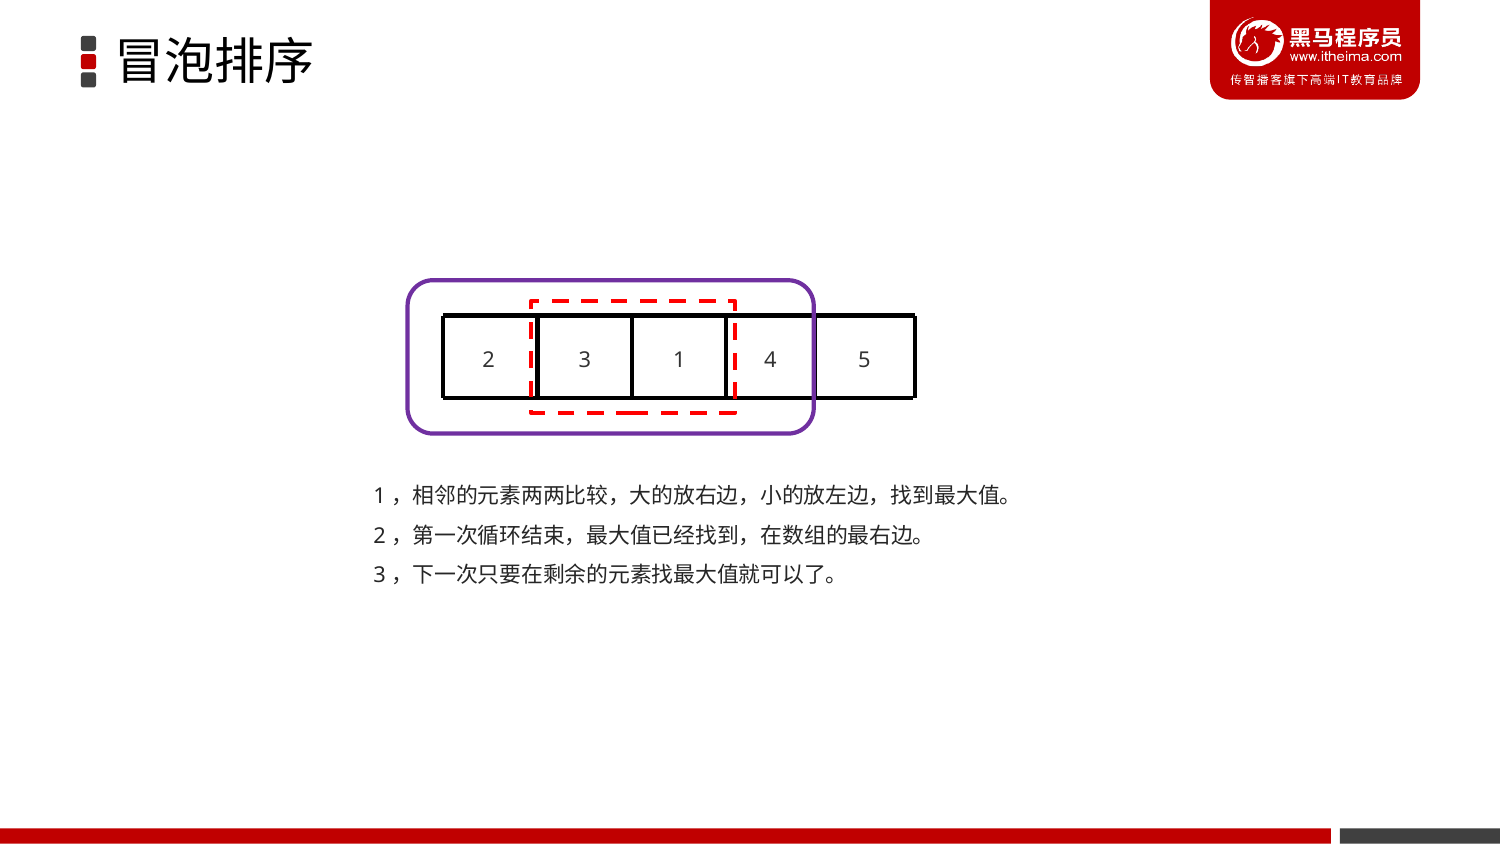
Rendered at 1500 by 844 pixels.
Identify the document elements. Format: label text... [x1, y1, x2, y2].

title Map集合中常用方法 [538, 316, 631, 327]
title Map集合中常用方法 [633, 316, 725, 327]
text_box 1，相邻的元素两两比较，大的放右边，小的放左边，找到最大值。 2，第一次循环结束，最大值已经找到，在数组的最右边。 3，下一次只要在剩余的元素找最大值就可以了。 [358, 461, 1140, 595]
text_box [405, 278, 816, 436]
title Map集合中常用方法 [444, 316, 537, 327]
picture [1212, 8, 1421, 94]
title Map集合中常用方法 [727, 316, 814, 327]
text_box 5 [843, 337, 886, 379]
text_box 冒泡排序 [103, 0, 987, 130]
title Map集合中常用方法 [441, 398, 816, 405]
